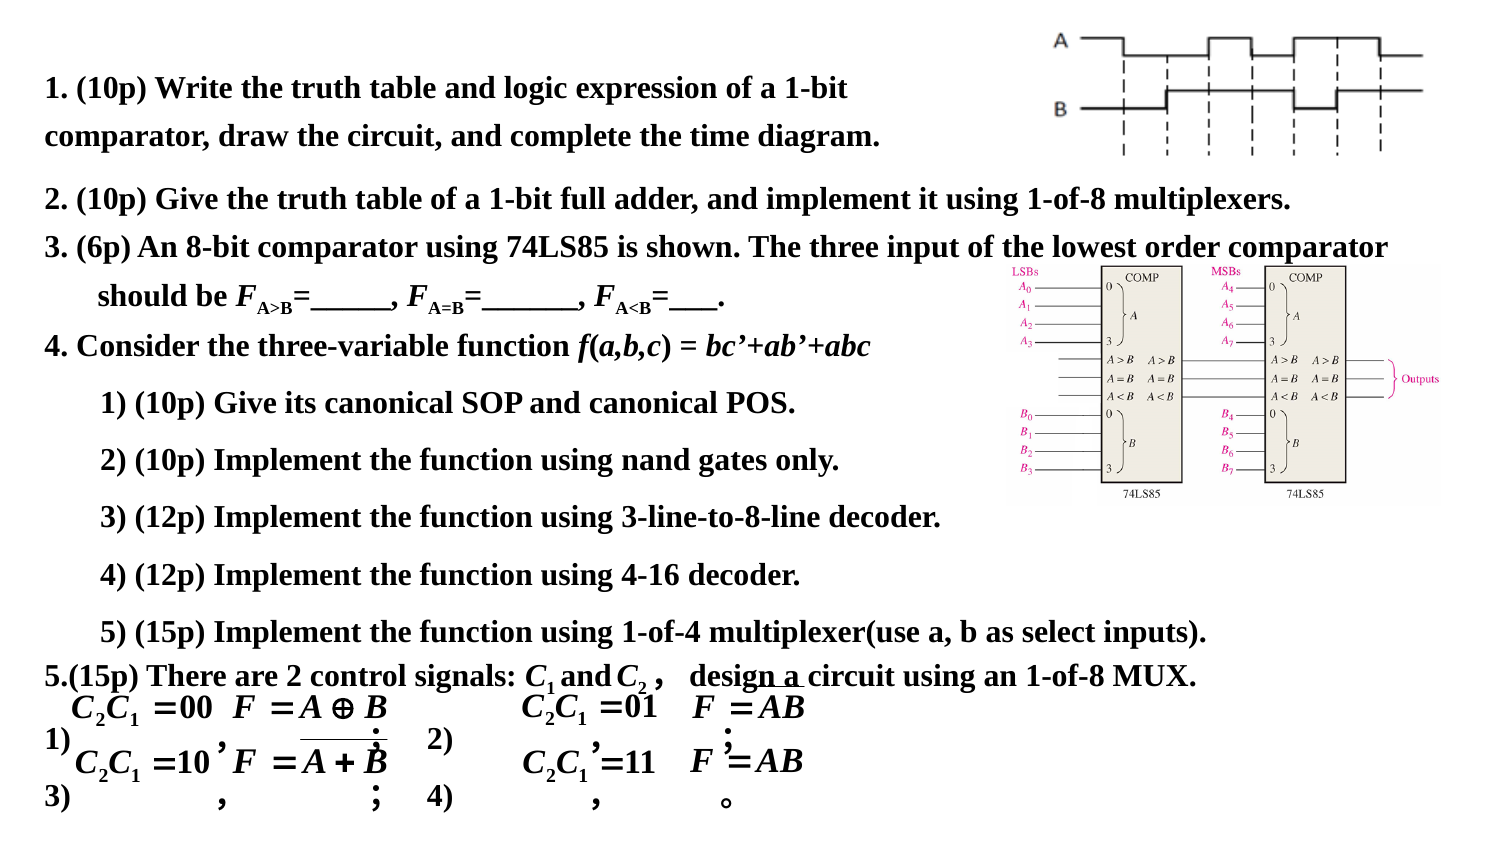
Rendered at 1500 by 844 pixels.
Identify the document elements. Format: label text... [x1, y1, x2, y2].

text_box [66, 684, 221, 733]
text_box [684, 739, 809, 779]
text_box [70, 739, 216, 789]
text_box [1005, 264, 1456, 525]
list 1. (10p) Write the truth table and logic expression of a 1-bit comparator, draw the circuit, and complete the time diagram. 2. (10p) Give the truth table of a 1-bit full adder, and implement it using 1-of-8 multiplexers. 3. (6p) An 8-bit comparator using 74LS85 is shown. The three input of the lowest order comparator should be FA>B=_____, FA=B=______, FA<B=___. 4. Consider the three-variable function f(a,b,c) = bc’+ab’+abc 1) (10p) Give its canonical SOP and canonical POS. 2) (10p) Implement the function using nand gates only. 3) (12p) Implement the function using 3-line-to-8-line decoder. 4) (12p) Implement the function using 4-16 decoder. 5) (15p) Implement the function using 1-of-4 multiplexer(use a, b as select inputs). 5.(15p) There are 2 control signals: C1 and C2，design a circuit using an 1-of-8 MUX. 1) ， ； 2) ， ； 3) ， ； 4) ， 。 [29, 49, 1471, 821]
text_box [686, 678, 811, 725]
picture [1045, 14, 1438, 169]
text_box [518, 739, 664, 789]
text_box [226, 730, 396, 780]
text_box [516, 682, 662, 732]
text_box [226, 686, 395, 728]
